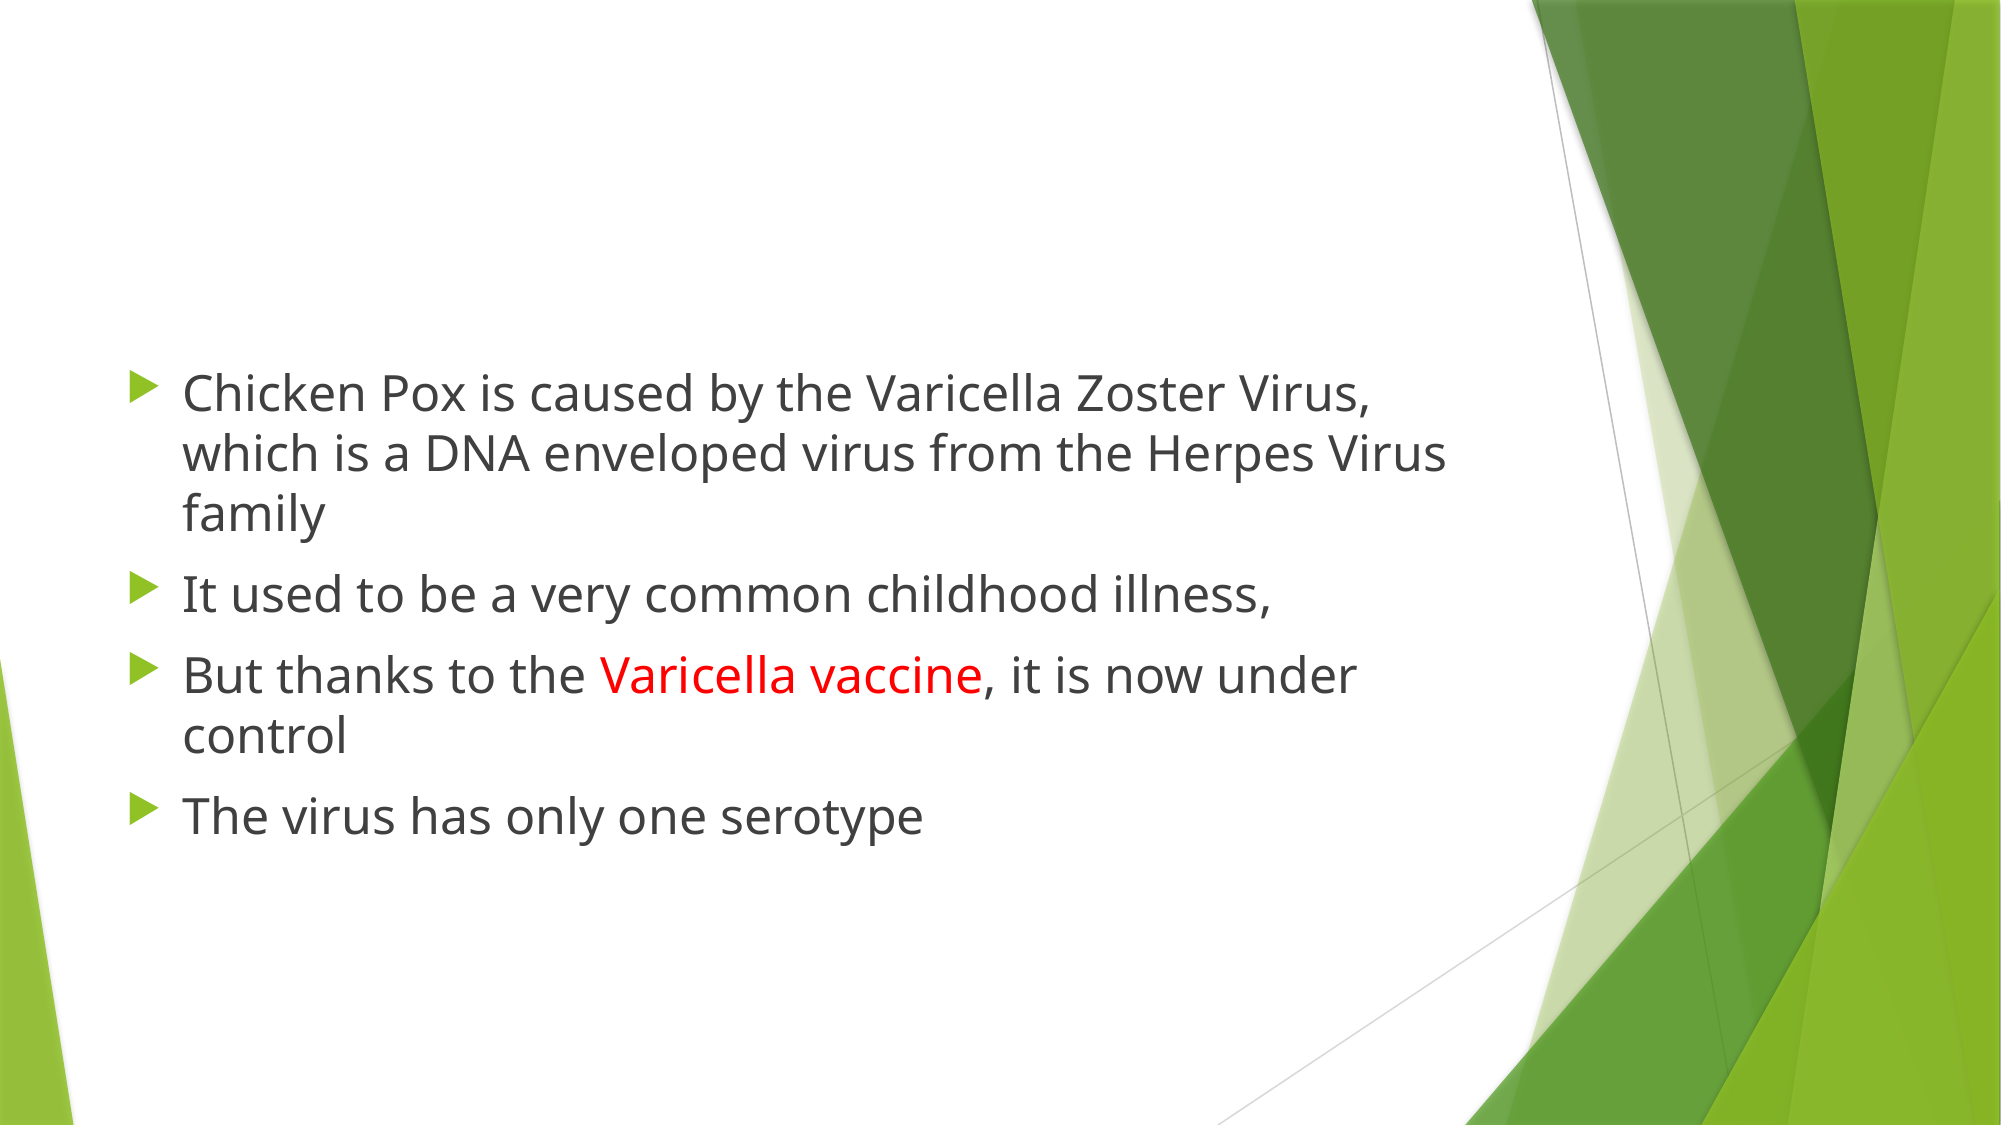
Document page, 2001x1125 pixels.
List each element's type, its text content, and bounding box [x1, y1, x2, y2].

list Chicken Pox is caused by the Varicella Zoster Virus, which is a DNA enveloped virus from the Herpes Virus family It used to be a very common childhood illness, But thanks to the Varicella vaccine, it is now under control The virus has only one serotype [111, 354, 1522, 992]
